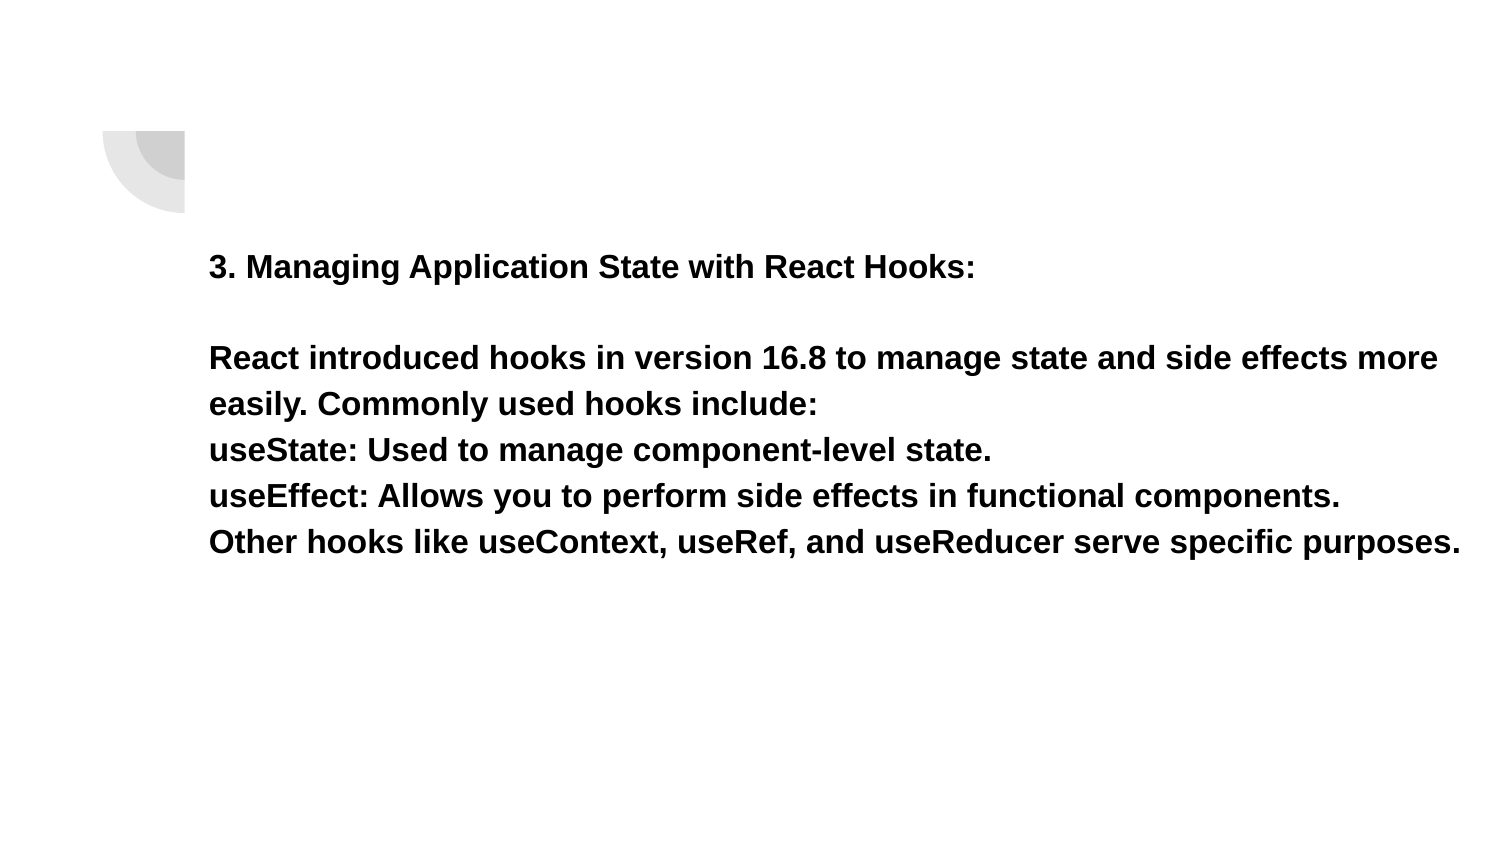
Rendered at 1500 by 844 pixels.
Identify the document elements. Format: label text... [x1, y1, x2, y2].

text_box 3. Managing Application State with React Hooks: React introduced hooks in version 16.8 to manage state and side effects more easily. Commonly used hooks include: useState: Used to manage component-level state. useEffect: Allows you to perform side effects in functional components. Other hooks like useContext, useRef, and useReducer serve specific purposes. [193, 223, 1478, 576]
